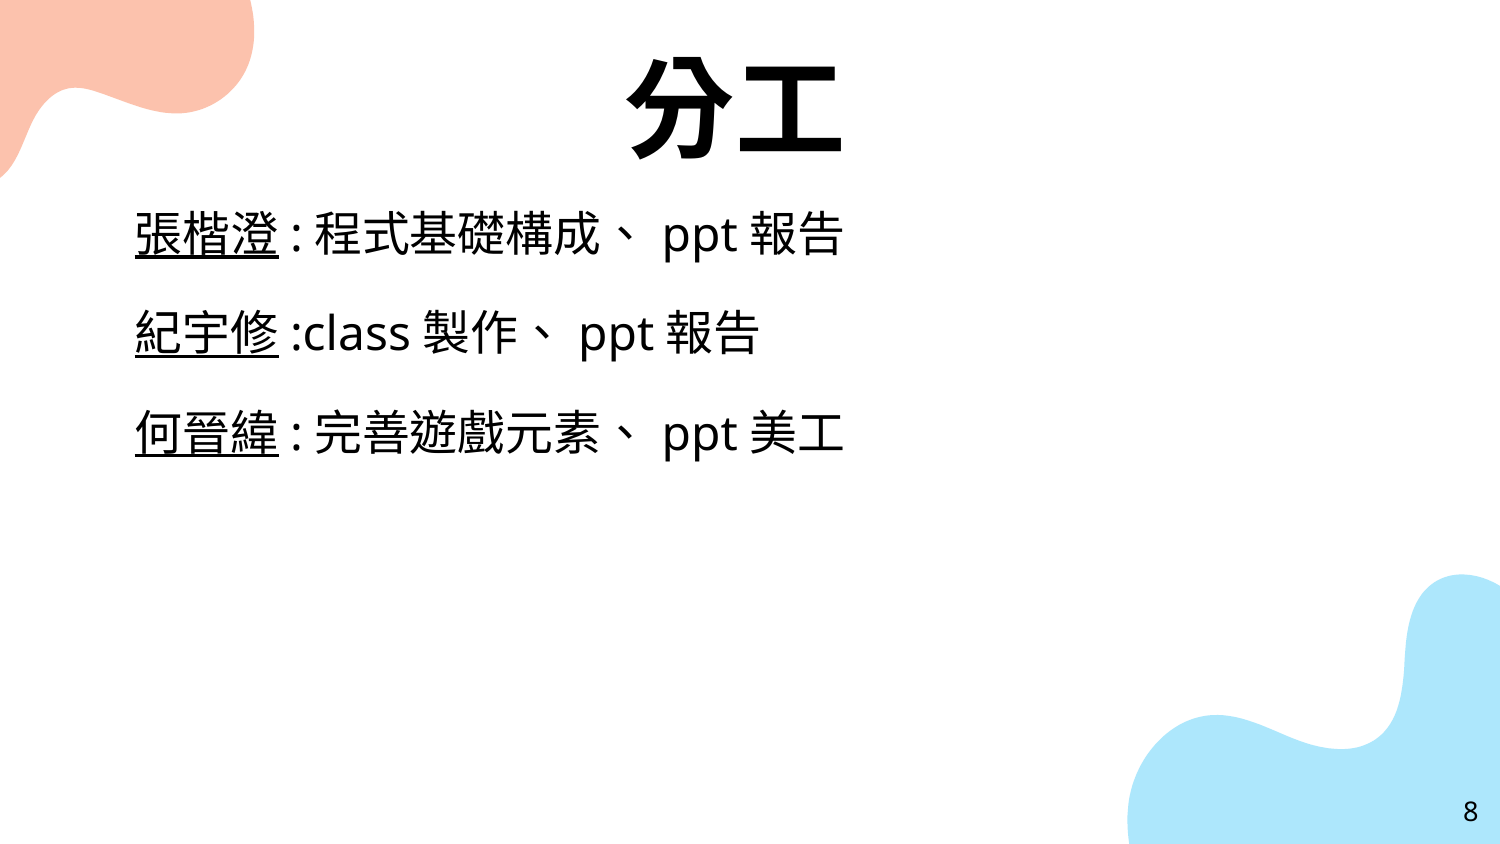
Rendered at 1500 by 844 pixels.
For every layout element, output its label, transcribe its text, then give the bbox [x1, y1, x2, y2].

list 張楷澄:程式基礎構成、ppt報告 紀宇修:class製作、ppt報告 何晉緯:完善遊戲元素、ppt美工 [119, 180, 1383, 780]
slide_number ‹#› [1403, 779, 1494, 844]
title 分工 [36, 58, 1435, 153]
